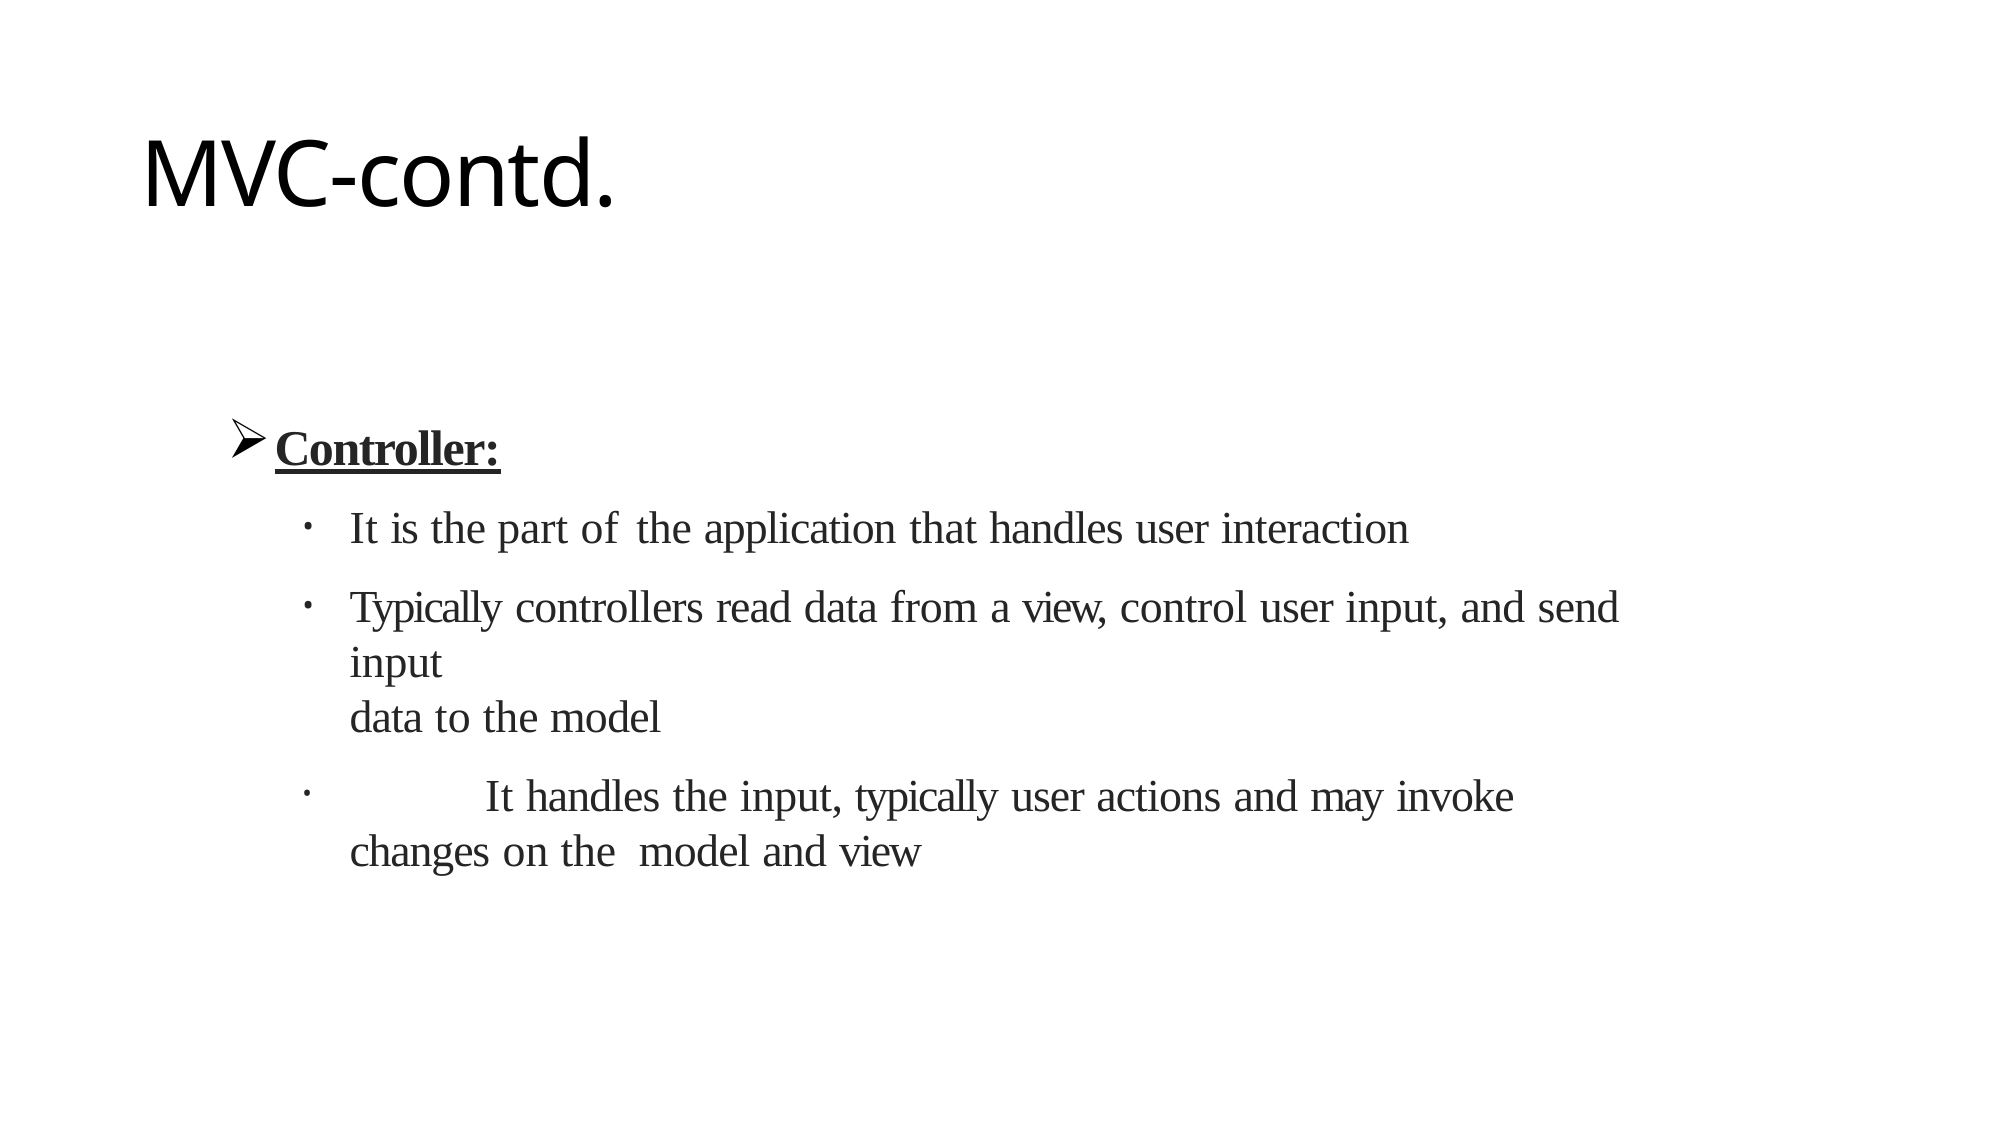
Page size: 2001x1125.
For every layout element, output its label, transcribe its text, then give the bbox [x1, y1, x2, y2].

text_box Controller: It is the part of the application that handles user interaction Typically controllers read data from a view, control user input, and send input data to the model It handles the input, typically user actions and may invoke changes on the model and view [225, 394, 1724, 876]
title MVC-contd. [137, 73, 1863, 264]
